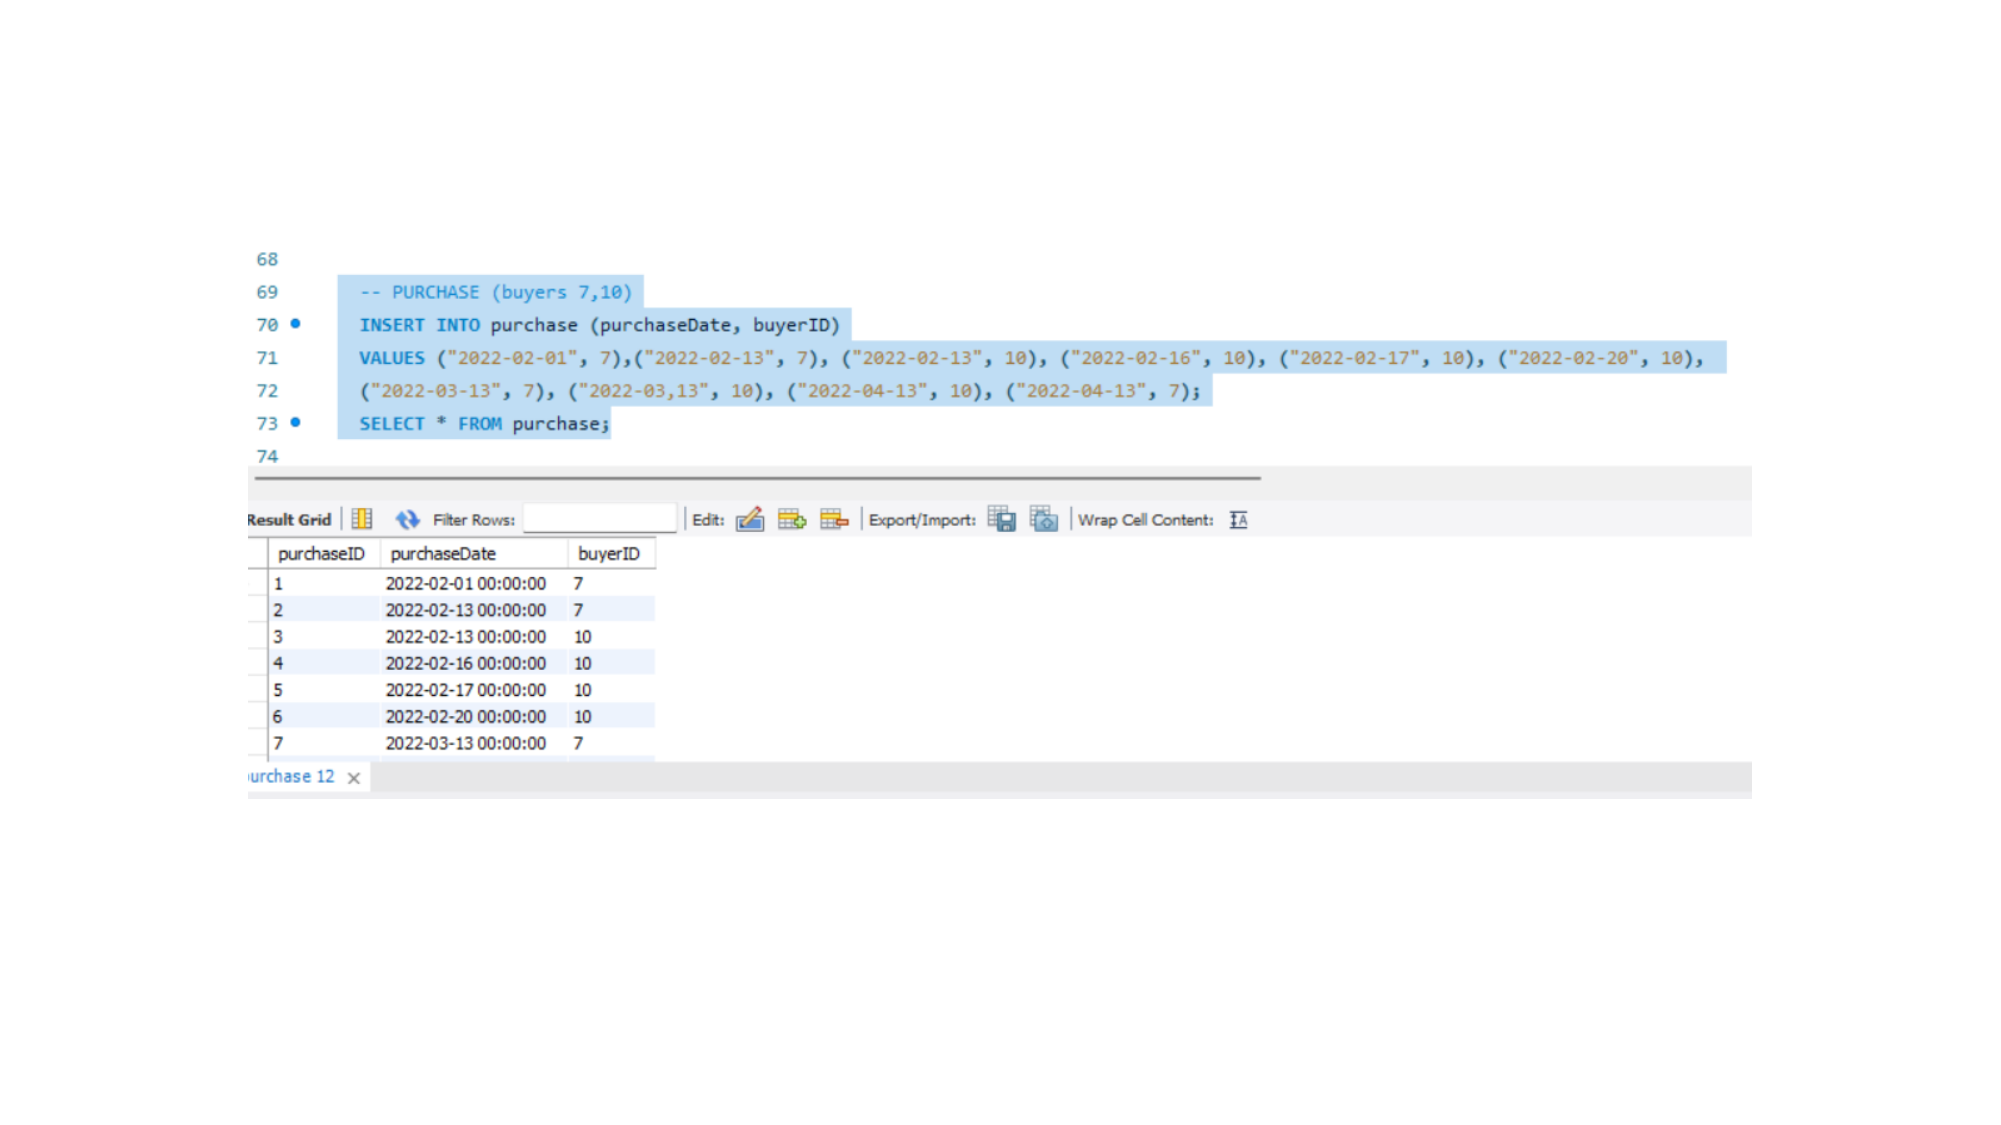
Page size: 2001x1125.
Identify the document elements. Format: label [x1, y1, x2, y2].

picture [247, 245, 1752, 799]
